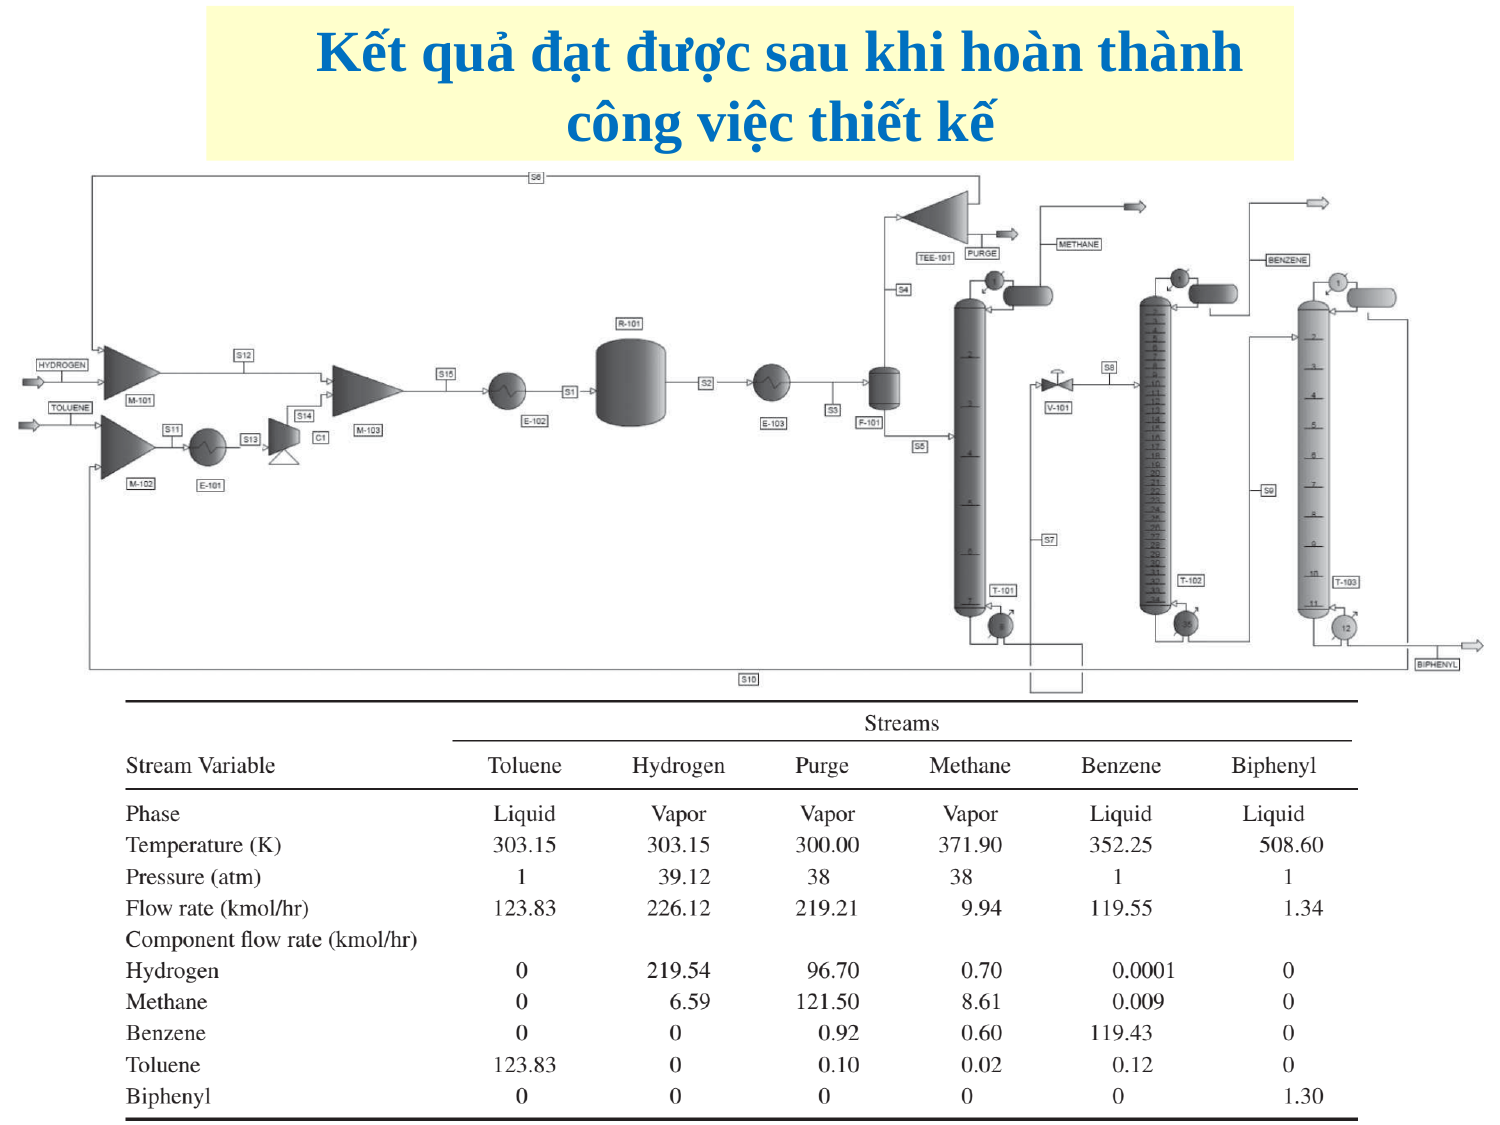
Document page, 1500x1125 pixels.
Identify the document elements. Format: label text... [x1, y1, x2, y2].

text_box Kết quả đạt được sau khi hoàn thành công việc thiết kế [206, 5, 1294, 160]
picture [3, 162, 1488, 1125]
